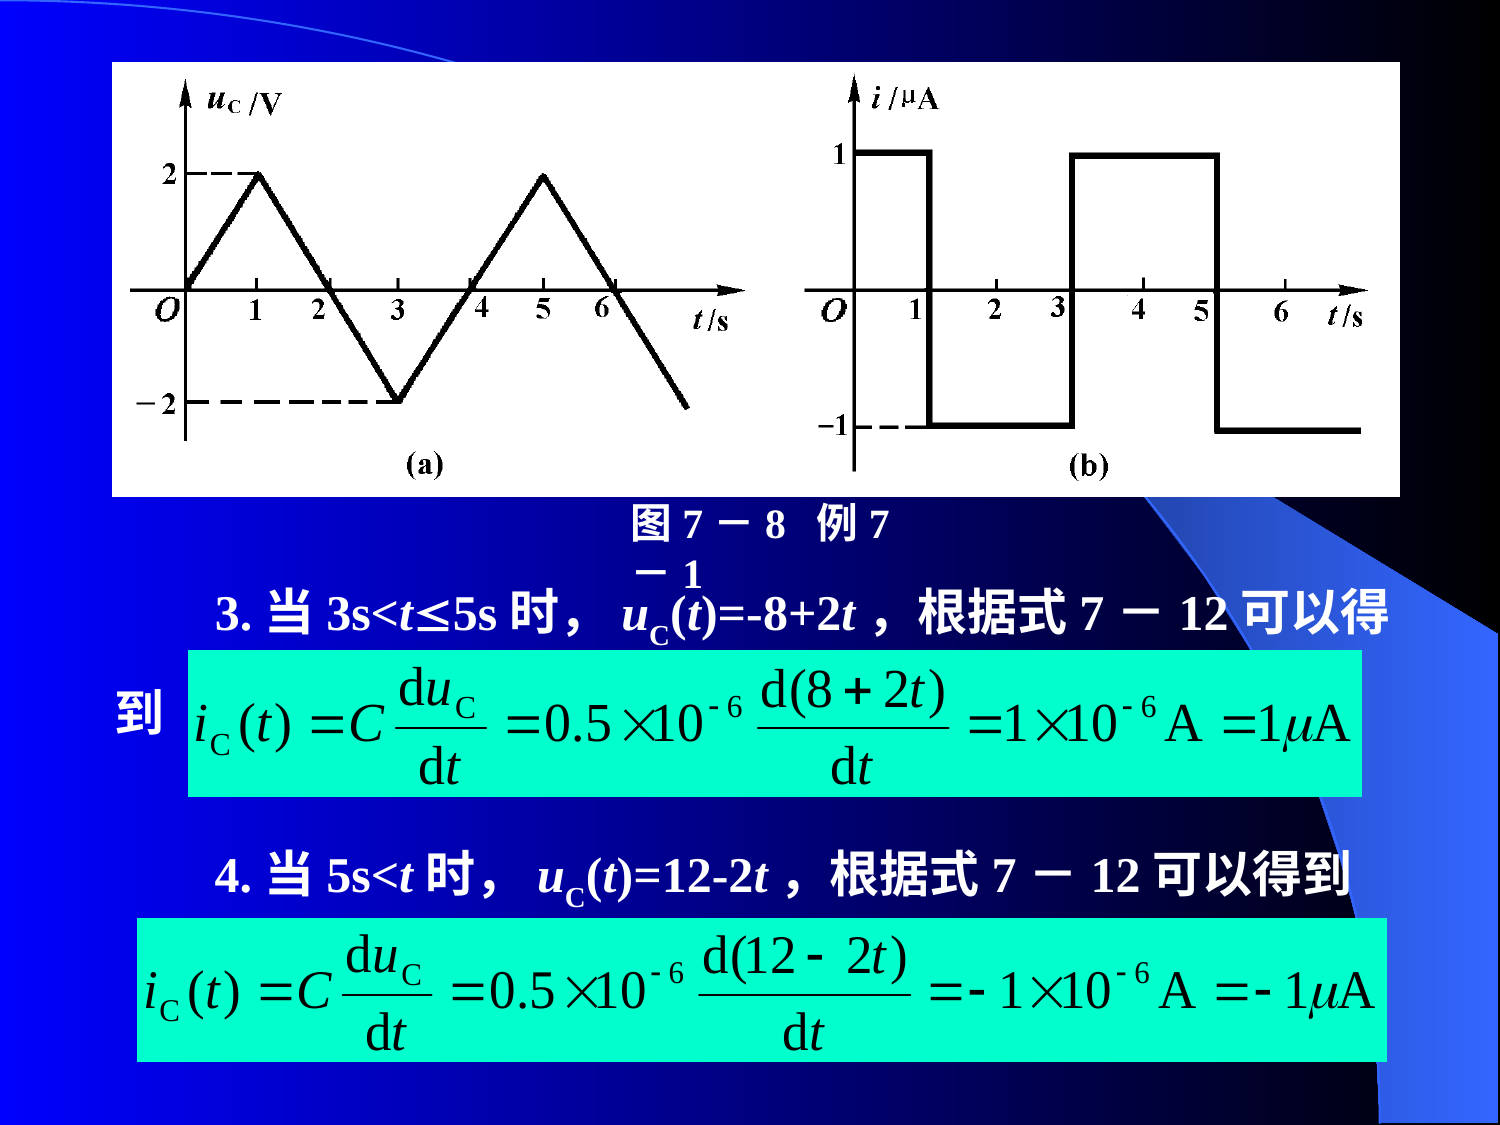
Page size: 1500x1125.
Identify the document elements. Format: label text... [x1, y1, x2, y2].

text_box 4.当5s<t时，uC(t)=12-2t，根据式7－12可以得到 [99, 799, 1375, 921]
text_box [137, 917, 1388, 1063]
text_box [112, 62, 1401, 556]
text_box 3.当3s<t5s时，uC(t)=-8+2t，根据式7－12可以得到 [99, 537, 1413, 749]
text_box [187, 649, 1363, 798]
